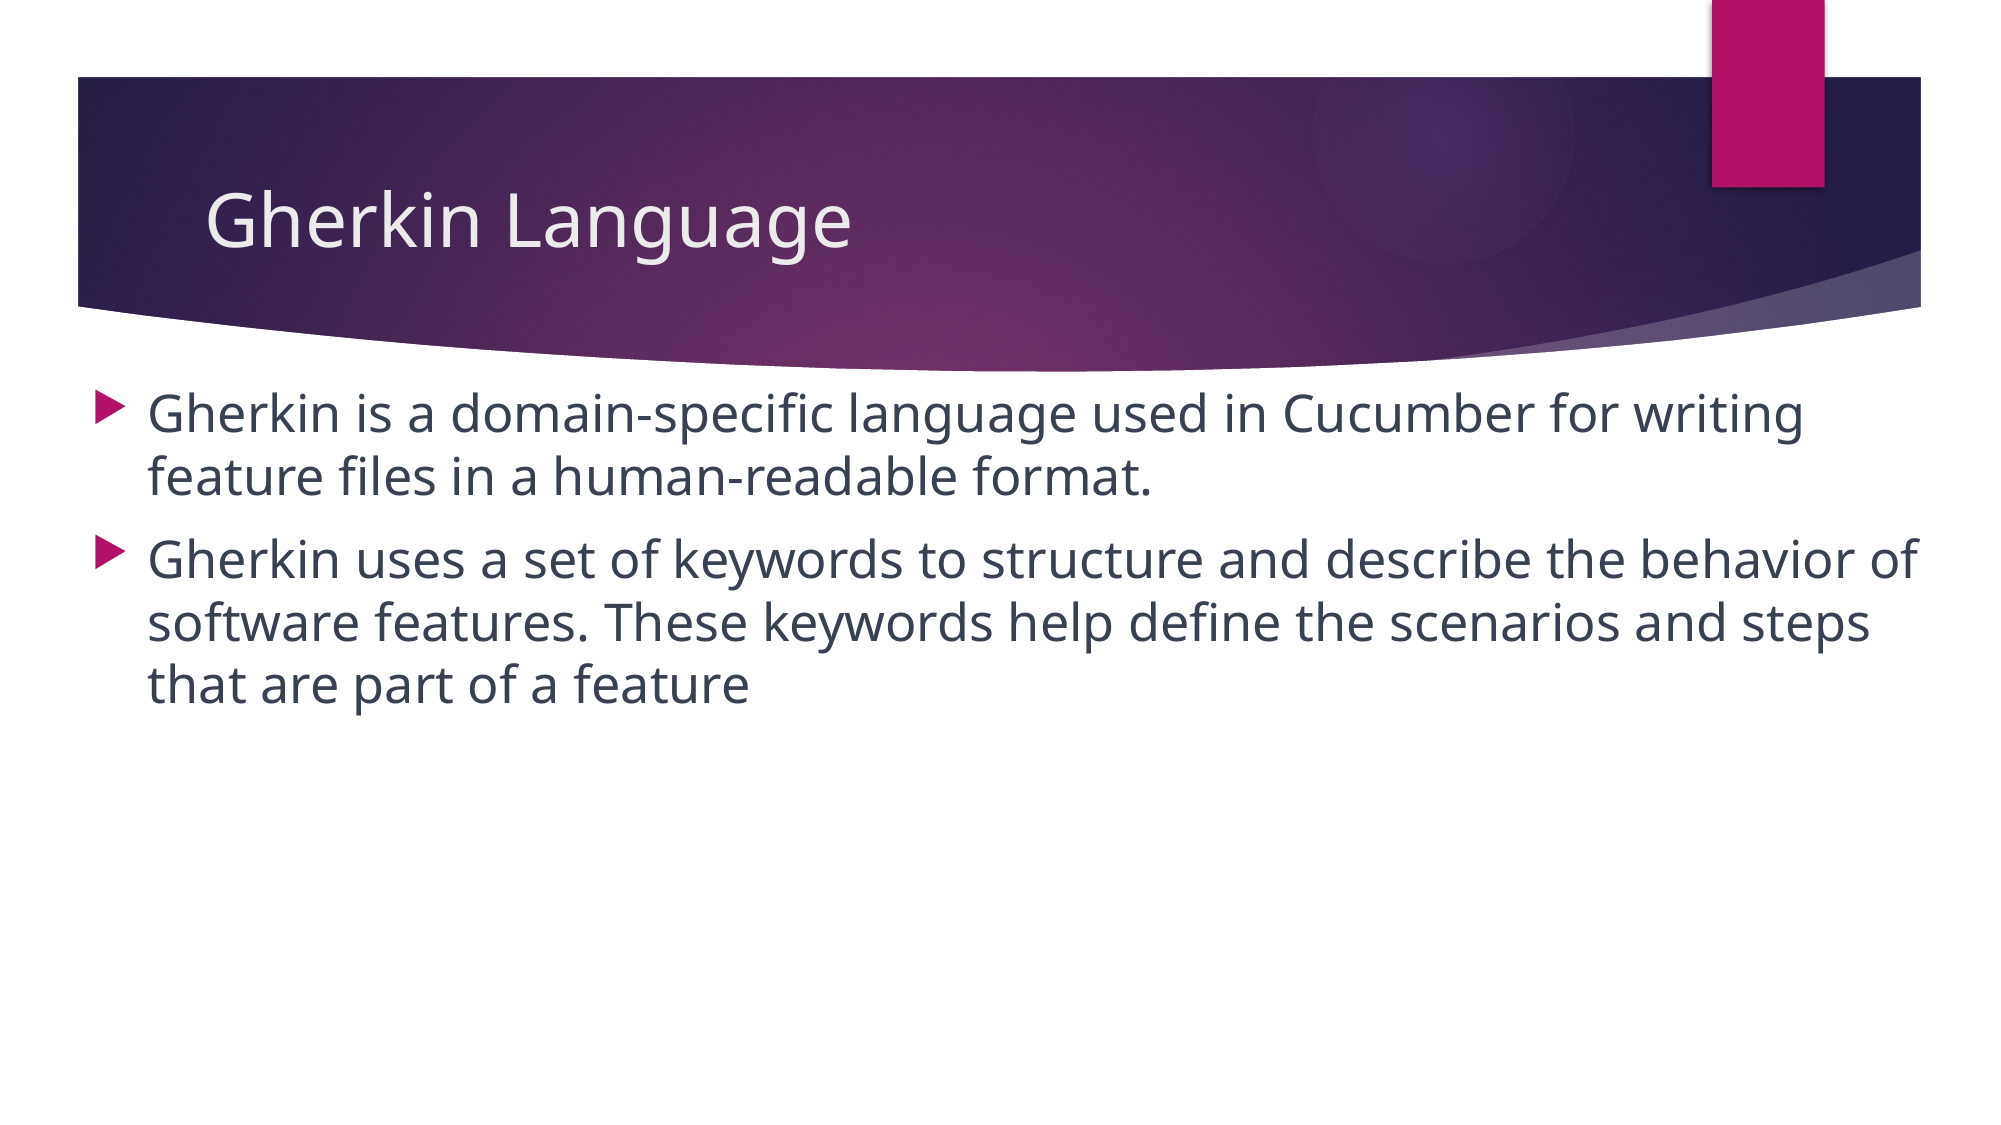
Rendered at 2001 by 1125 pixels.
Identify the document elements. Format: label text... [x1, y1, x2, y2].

title Gherkin Language [189, 159, 1627, 276]
list Gherkin is a domain-specific language used in Cucumber for writing feature files in a human-readable format. Gherkin uses a set of keywords to structure and describe the behavior of software features. These keywords help define the scenarios and steps that are part of a feature [76, 373, 1944, 988]
